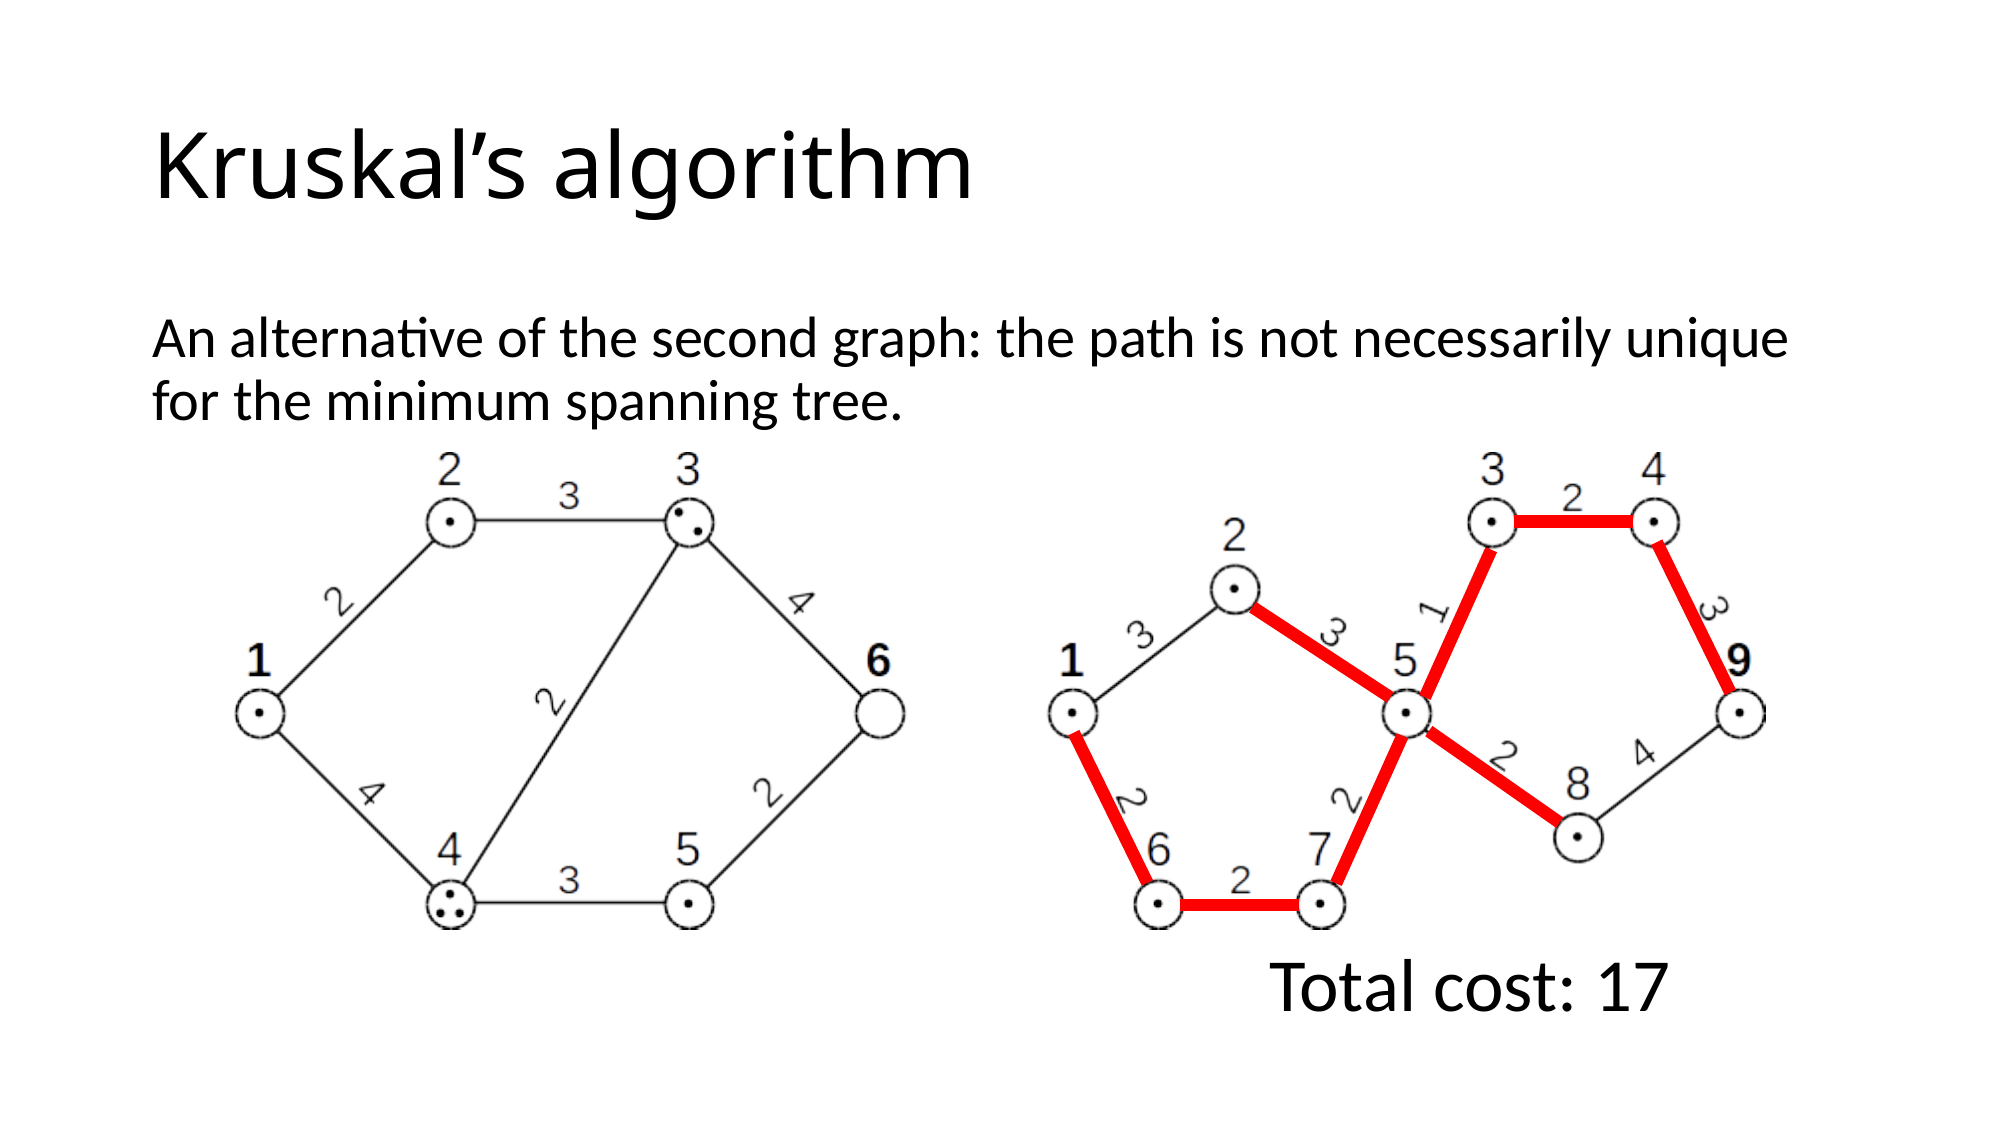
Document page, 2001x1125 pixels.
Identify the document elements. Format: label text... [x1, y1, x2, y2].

list An alternative of the second graph: the path is not necessarily unique for the minimum spanning tree. [137, 299, 1863, 1014]
text_box Total cost: 17 [1254, 930, 1686, 1035]
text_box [1073, 732, 1148, 883]
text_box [1428, 731, 1560, 823]
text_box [1252, 607, 1391, 698]
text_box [1656, 542, 1731, 693]
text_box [1424, 549, 1492, 698]
title Kruskal’s algorithm [137, 59, 1863, 278]
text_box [1335, 735, 1403, 884]
picture [233, 452, 1766, 930]
